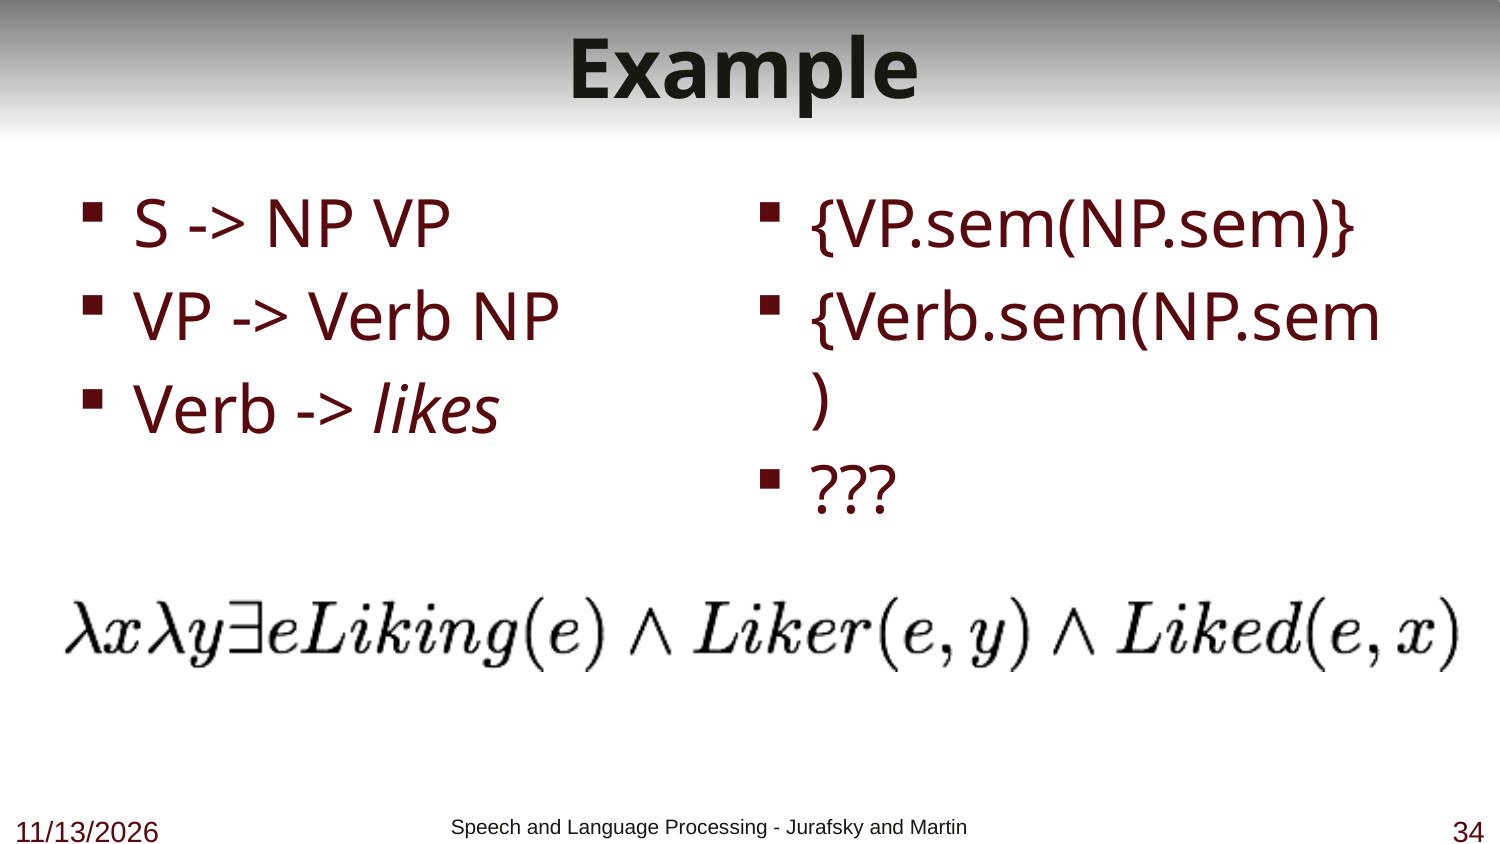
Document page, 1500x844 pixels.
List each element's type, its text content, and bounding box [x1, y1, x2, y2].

footer Speech and Language Processing - Jurafsky and Martin [199, 806, 1424, 844]
slide_number 34 [1424, 806, 1500, 844]
picture [62, 594, 1463, 672]
title Example [12, 0, 1475, 132]
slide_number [0, 806, 199, 844]
list S -> NP VP VP -> Verb NP Verb -> likes [62, 173, 725, 554]
list {VP.sem(NP.sem)} {Verb.sem(NP.sem) ??? [739, 173, 1402, 535]
